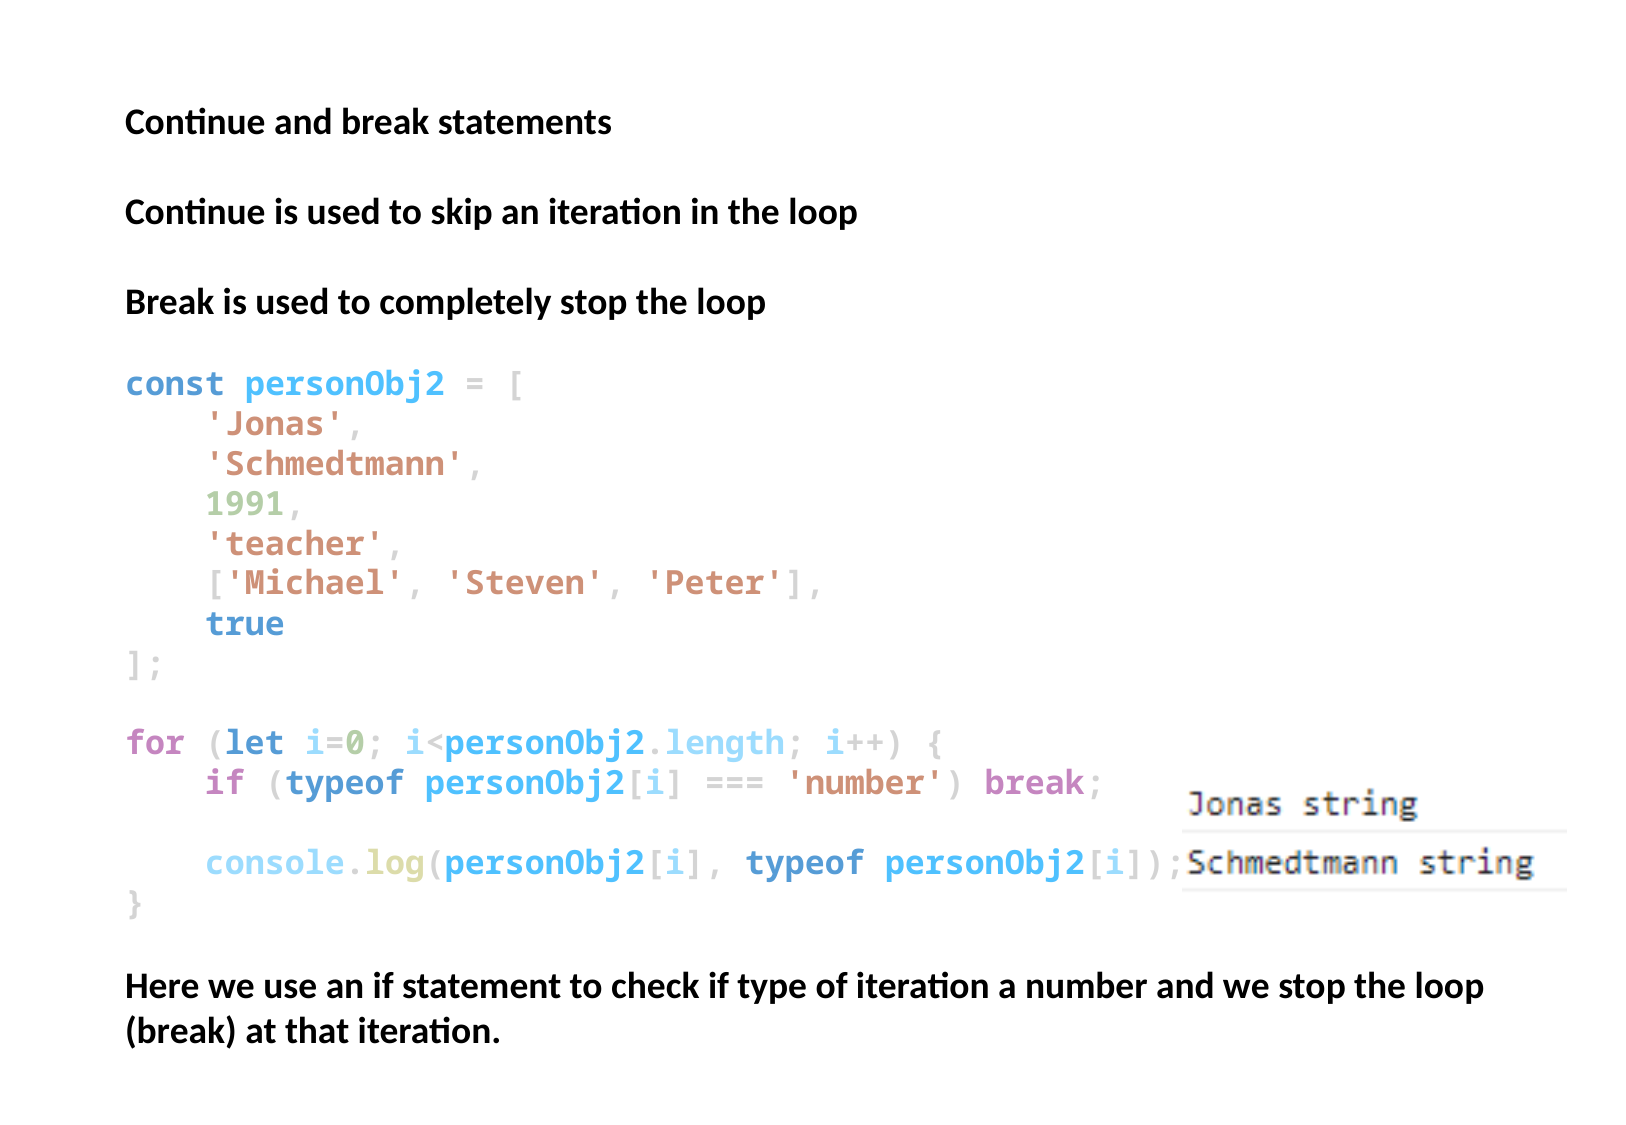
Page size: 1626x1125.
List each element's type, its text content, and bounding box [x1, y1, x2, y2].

picture [1182, 778, 1567, 904]
text_box Continue and break statements Continue is used to skip an iteration in the loop Break is used to completely stop the loop const personObj2 = [ 'Jonas', 'Schmedtmann', 1991, 'teacher', ['Michael', 'Steven', 'Peter'], true ]; for (let i=0; i<personObj2.length; i++) { if (typeof personObj2[i] === 'number') break; console.log(personObj2[i], typeof personObj2[i]); } Here we use an if statement to check if type of iteration a number and we stop the loop (break) at that iteration. [110, 89, 1567, 1059]
